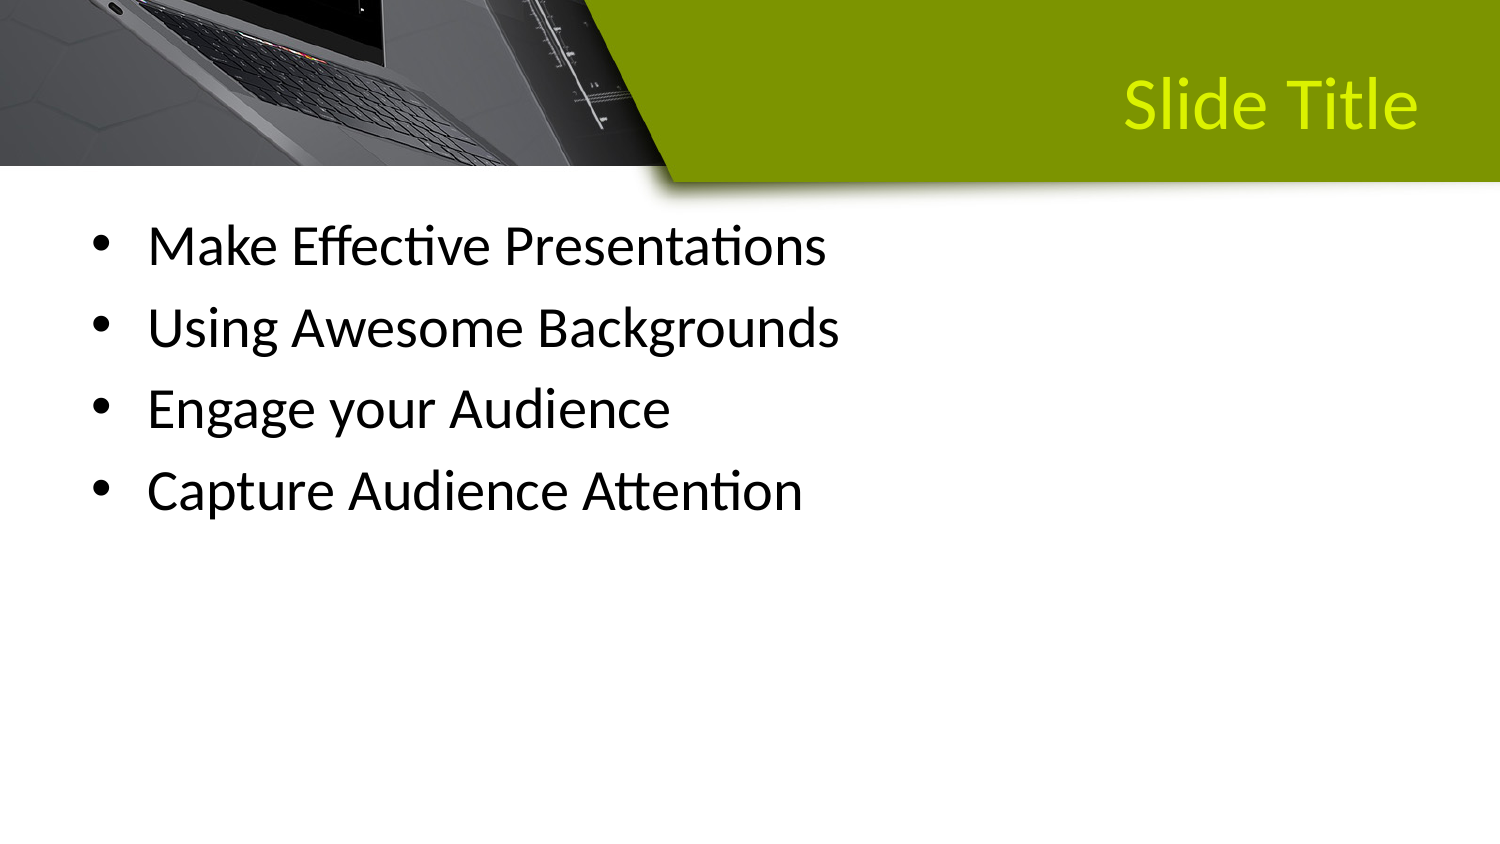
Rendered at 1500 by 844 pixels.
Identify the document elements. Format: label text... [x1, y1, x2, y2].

title Slide Title [79, 36, 1435, 162]
picture [0, 0, 1500, 844]
list Make Effective Presentations Using Awesome Backgrounds Engage your Audience Capture Audience Attention [76, 199, 1429, 784]
